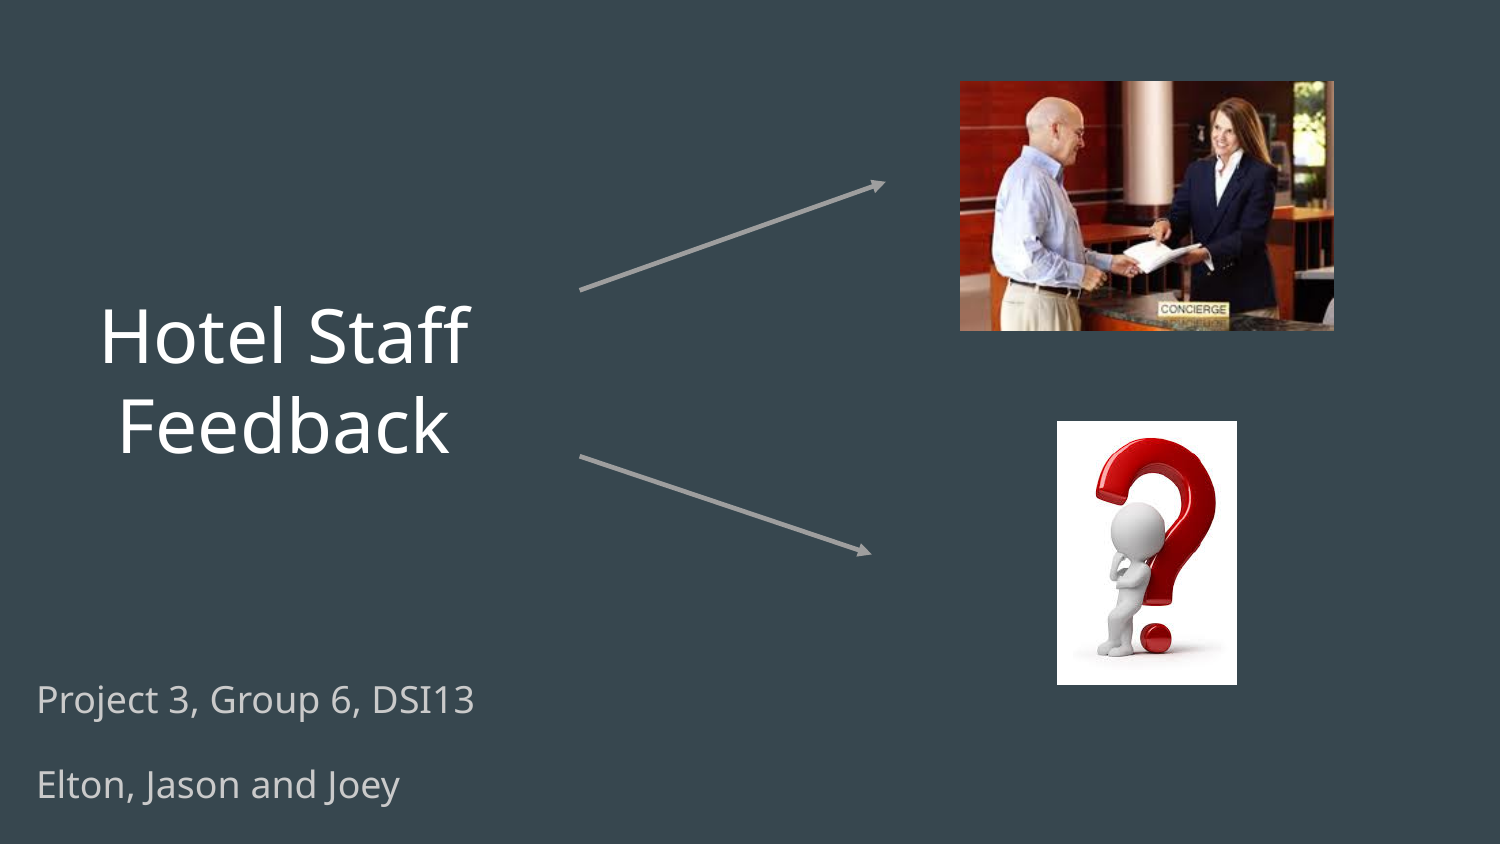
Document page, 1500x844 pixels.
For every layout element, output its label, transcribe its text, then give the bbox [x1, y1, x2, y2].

subtitle Project 3, Group 6, DSI13 Elton, Jason and Joey [21, 654, 577, 785]
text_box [579, 455, 873, 555]
picture [960, 80, 1334, 331]
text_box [579, 181, 887, 291]
title Hotel Staff Feedback [21, 290, 547, 467]
picture [1057, 421, 1237, 685]
